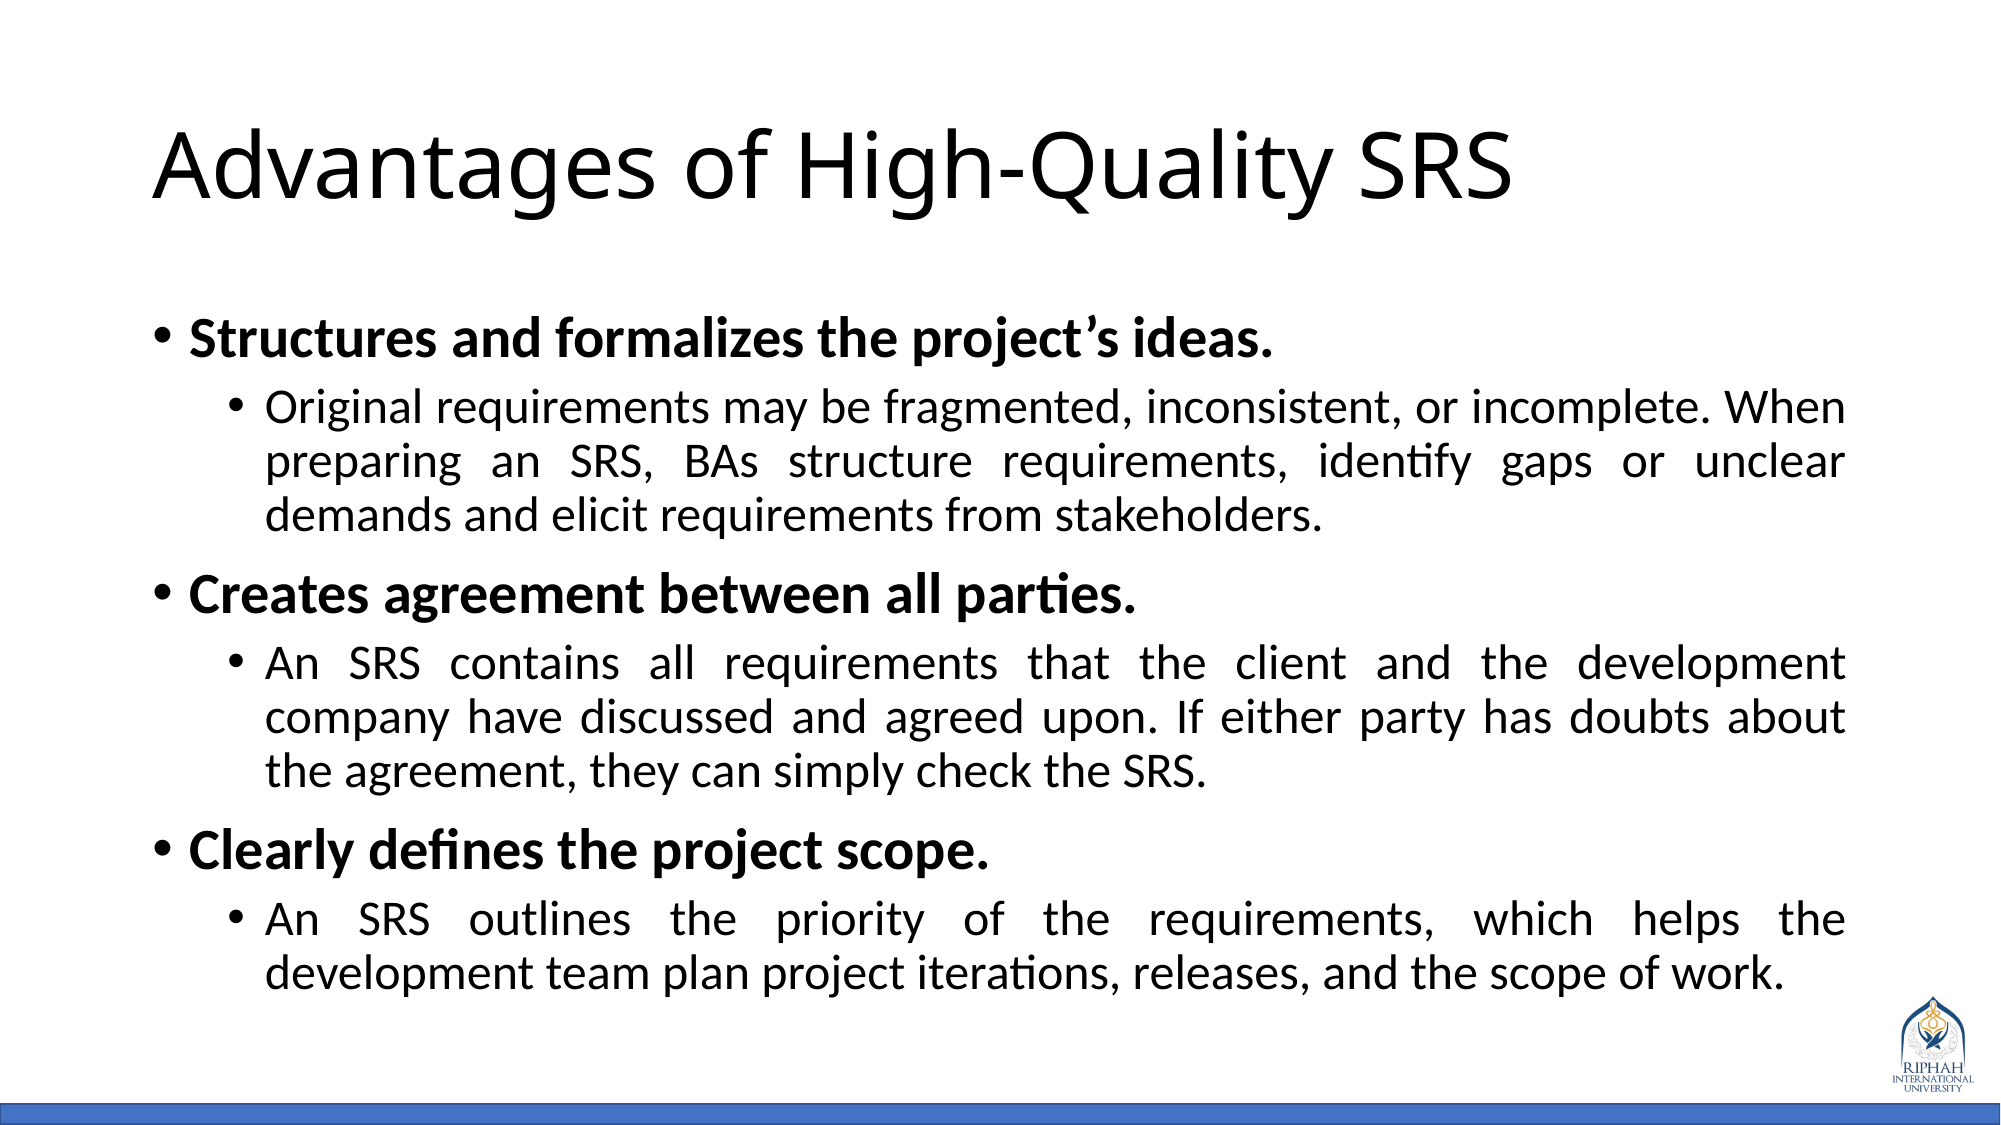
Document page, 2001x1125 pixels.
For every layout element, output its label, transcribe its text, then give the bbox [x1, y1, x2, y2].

picture [1872, 983, 1994, 1103]
title Advantages of High-Quality SRS [137, 59, 1863, 278]
list Structures and formalizes the project’s ideas. Original requirements may be fragmented, inconsistent, or incomplete. When preparing an SRS, BAs structure requirements, identify gaps or unclear demands and elicit requirements from stakeholders. Creates agreement between all parties. An SRS contains all requirements that the client and the development company have discussed and agreed upon. If either party has doubts about the agreement, they can simply check the SRS. Clearly defines the project scope. An SRS outlines the priority of the requirements, which helps the development team plan project iterations, releases, and the scope of work. [137, 299, 1863, 1014]
